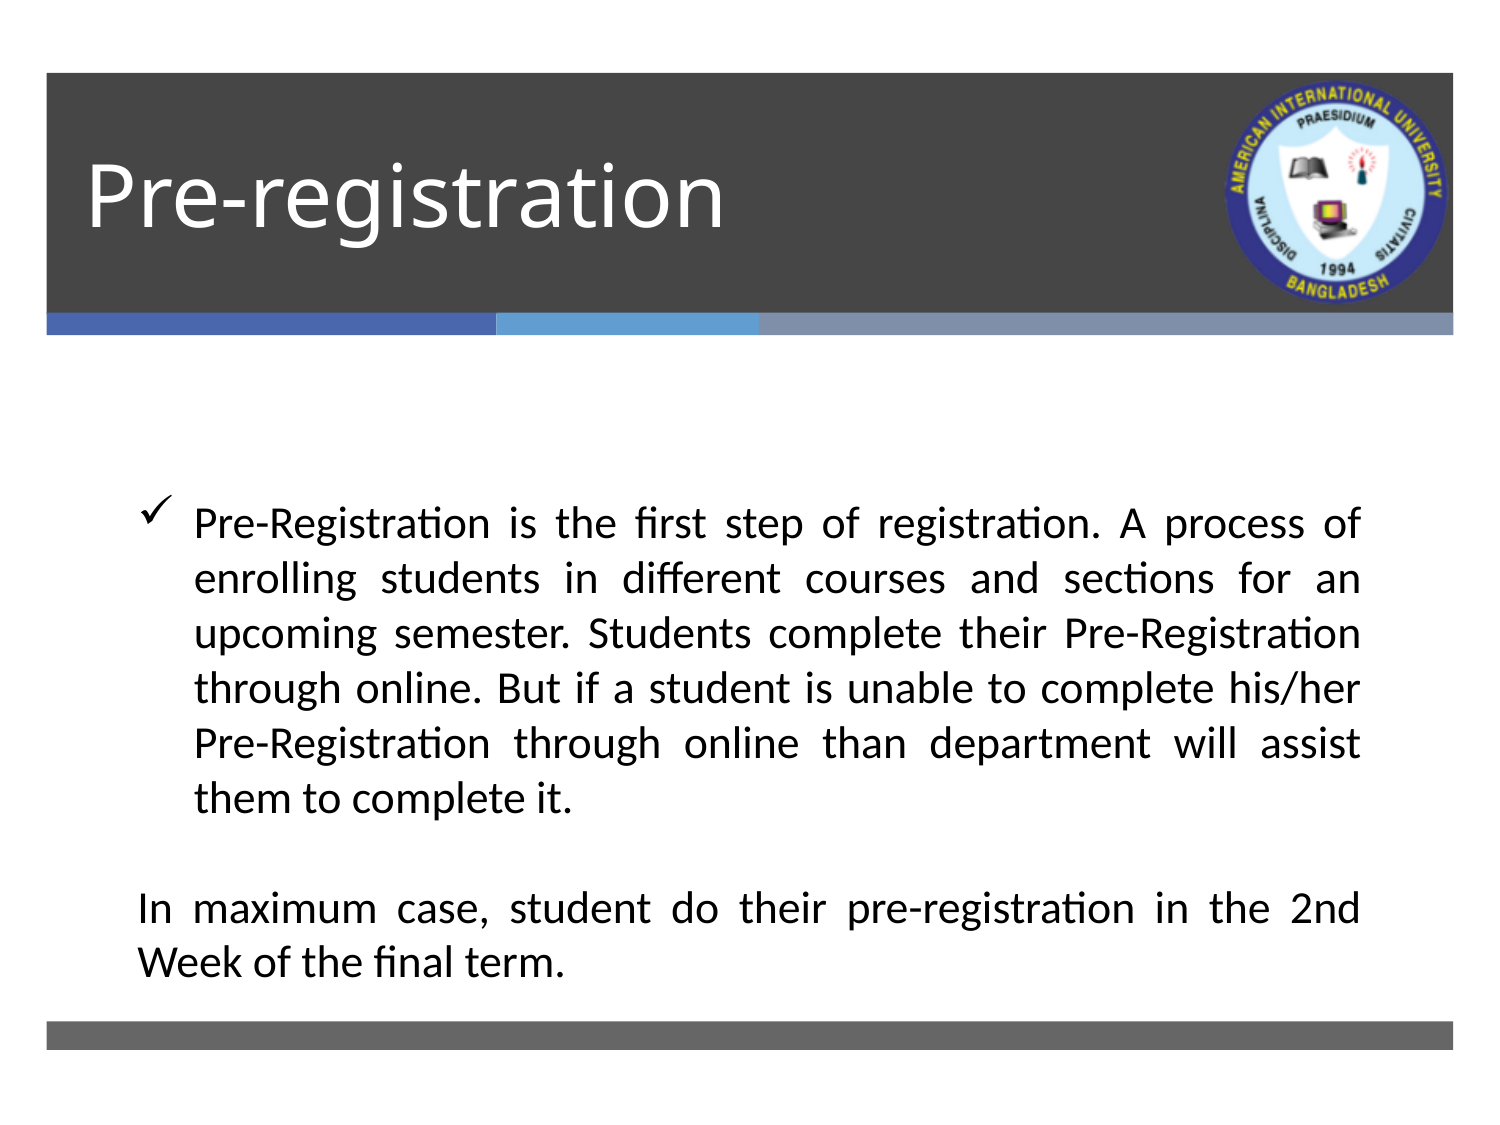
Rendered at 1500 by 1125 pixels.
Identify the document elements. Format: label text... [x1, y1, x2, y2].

picture [1220, 75, 1454, 310]
title Pre-registration [69, 73, 1351, 253]
text_box Pre-Registration is the first step of registration. A process of enrolling students in different courses and sections for an upcoming semester. Students complete their Pre-Registration through online. But if a student is unable to complete his/her Pre-Registration through online than department will assist them to complete it. In maximum case, student do their pre-registration in the 2nd Week of the final term. [122, 484, 1378, 995]
